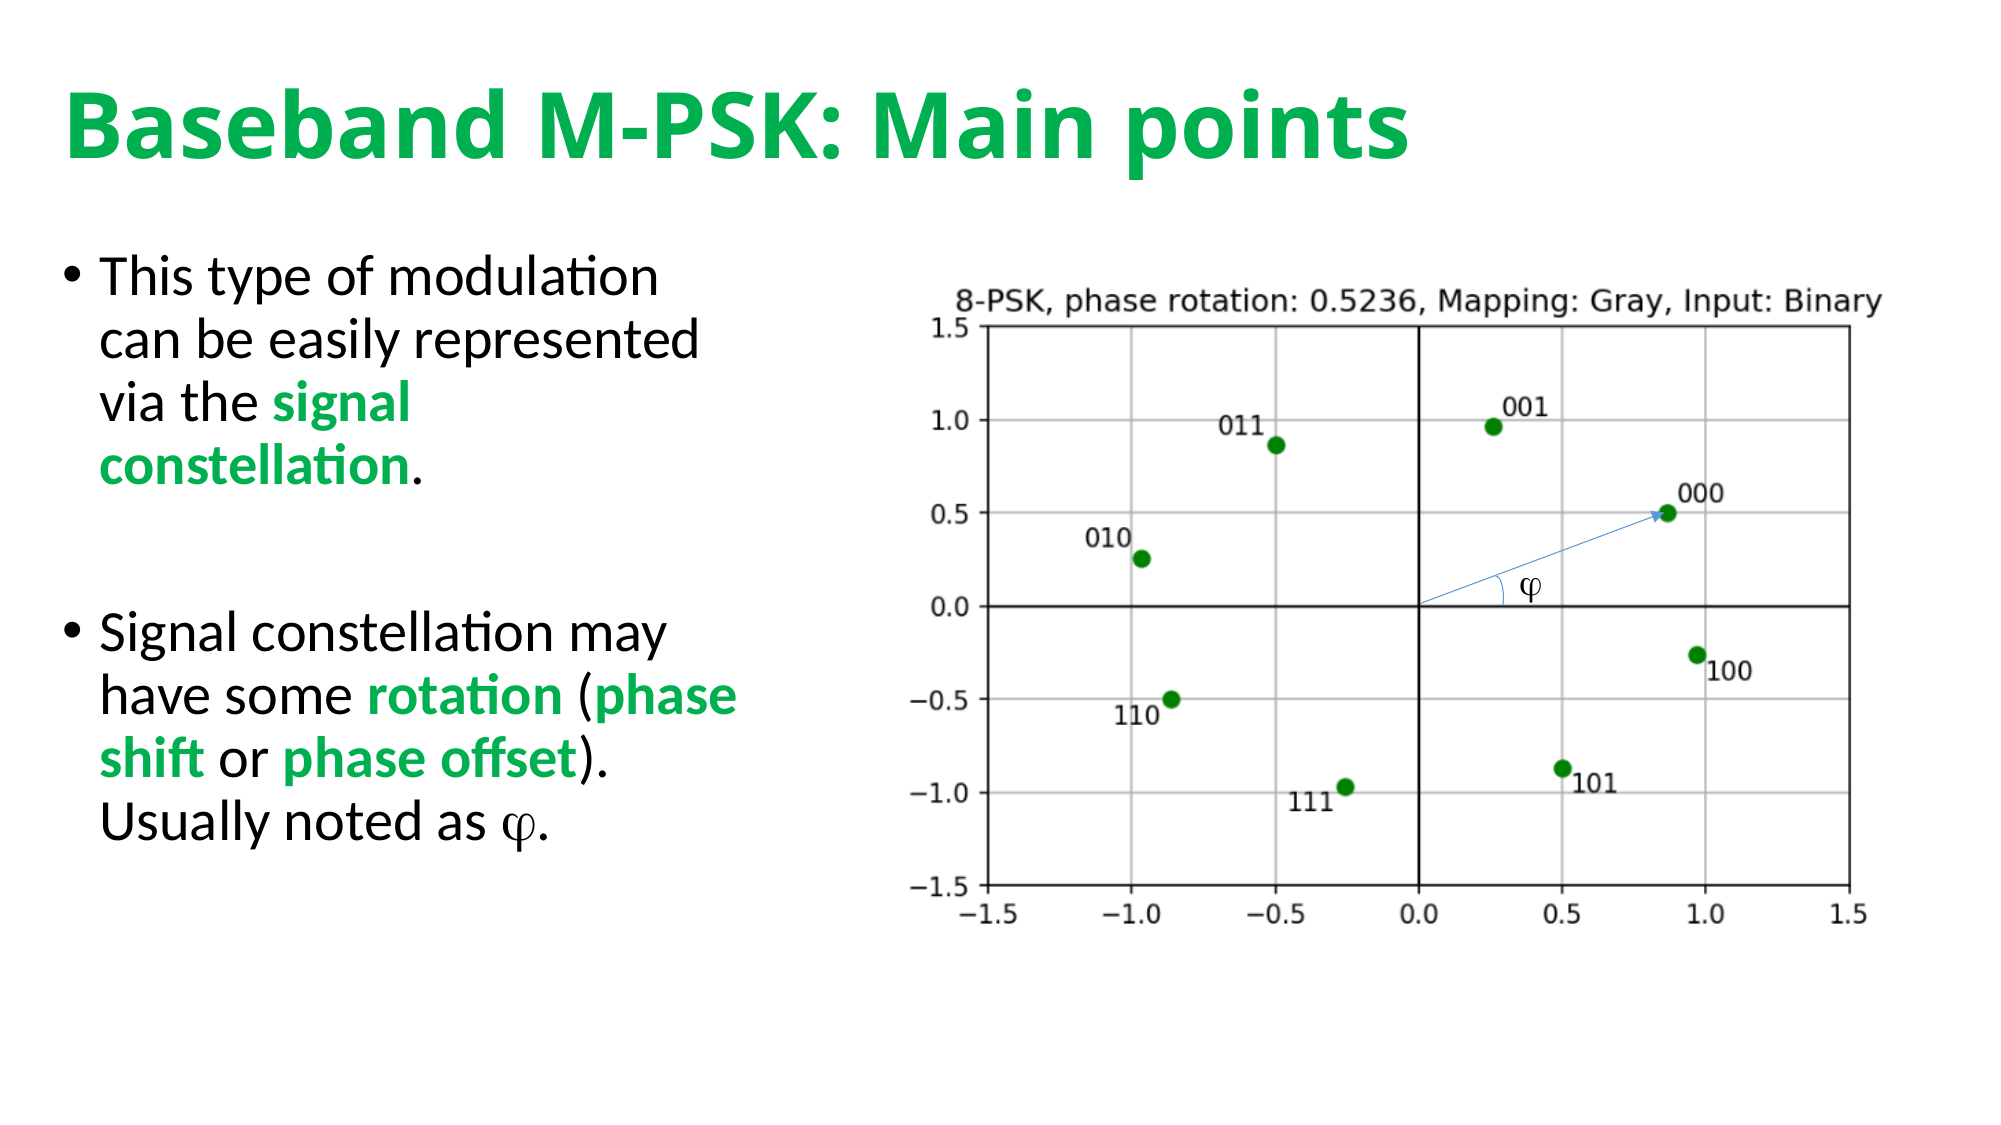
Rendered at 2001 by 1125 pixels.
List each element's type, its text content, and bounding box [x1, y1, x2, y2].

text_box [1419, 512, 1665, 604]
picture [847, 271, 1917, 932]
title Baseband M-PSK: Main points [47, 20, 1773, 238]
list This type of modulation can be easily represented via the signal constellation. Signal constellation may have some rotation (phase shift or phase offset). Usually noted as . [47, 237, 758, 703]
